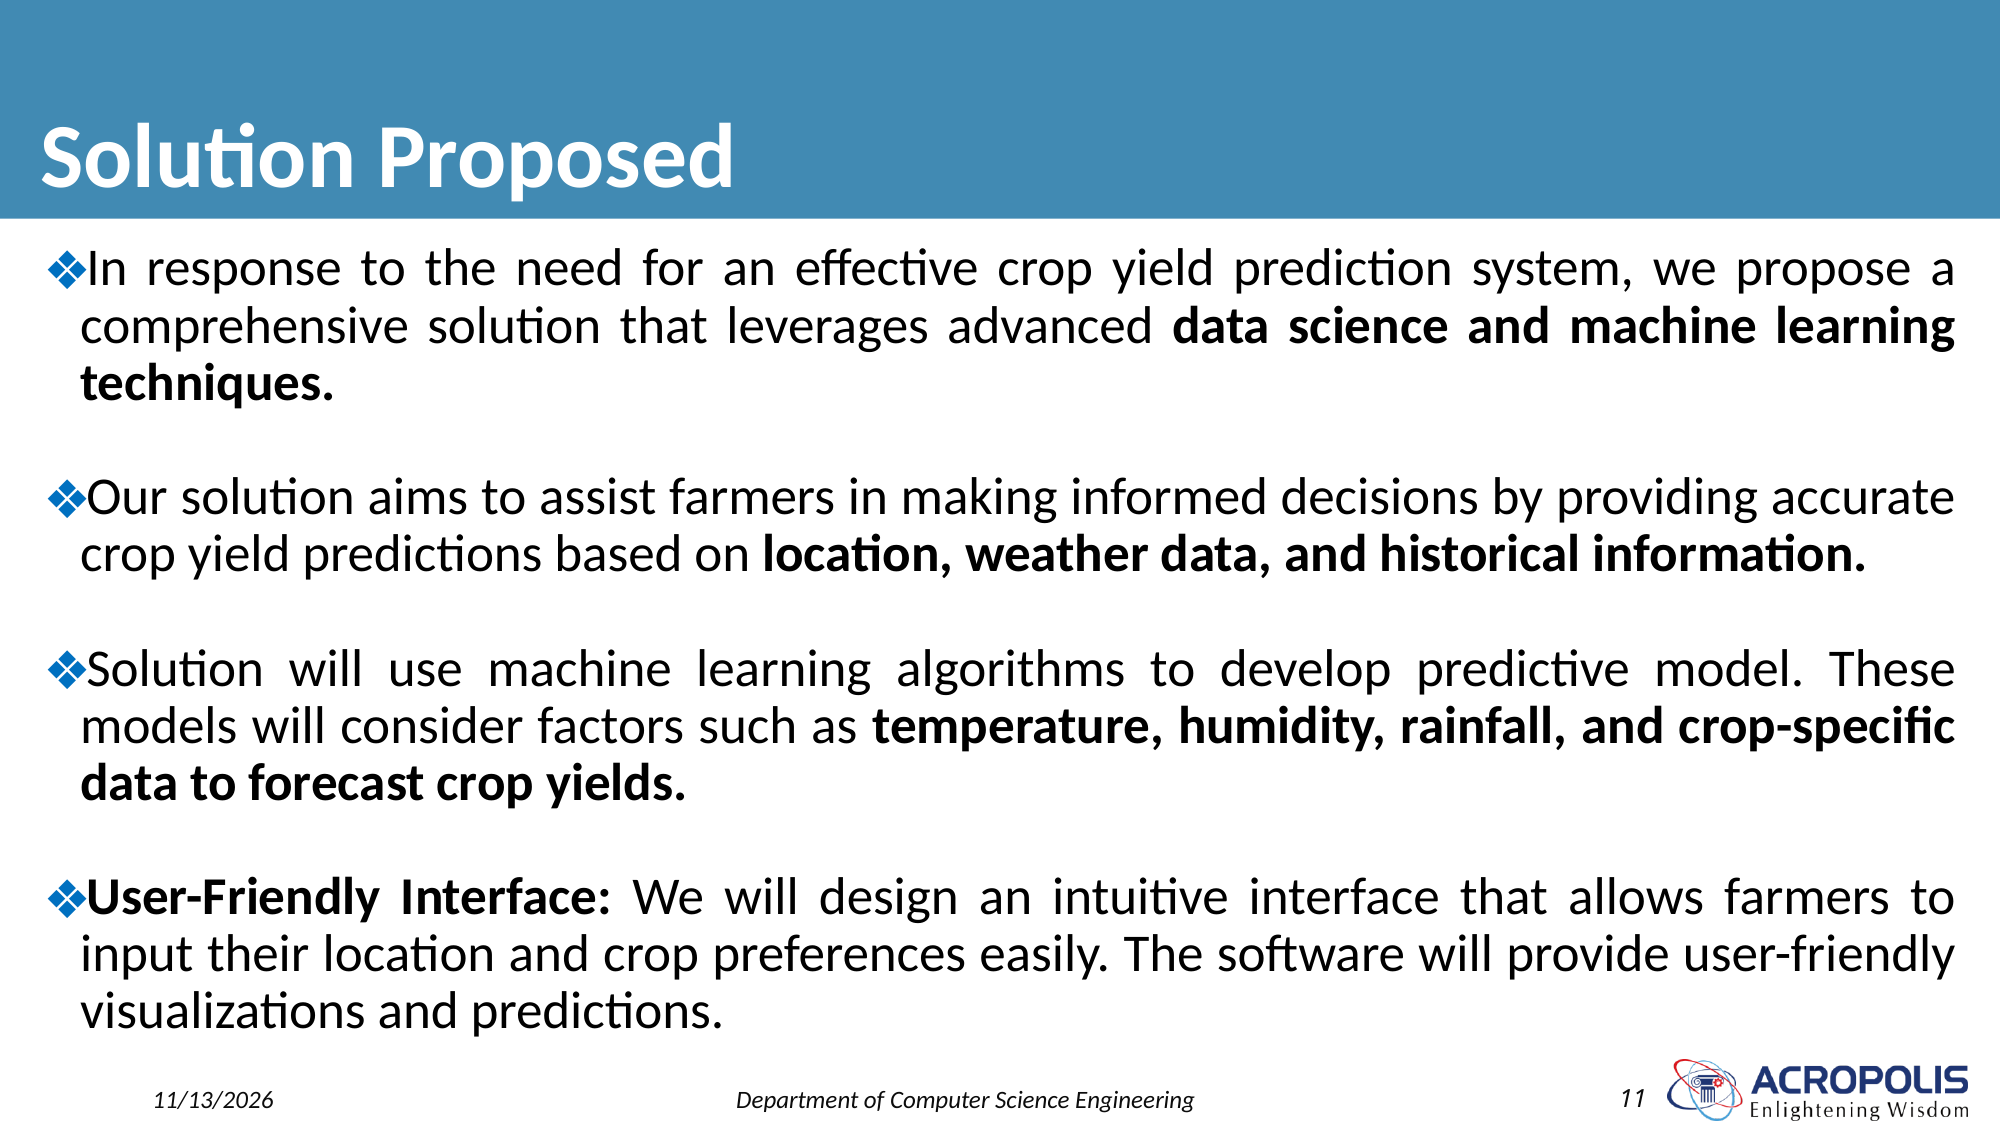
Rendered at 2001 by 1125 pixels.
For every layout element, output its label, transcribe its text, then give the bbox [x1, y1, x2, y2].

picture [1667, 1072, 1968, 1121]
list In response to the need for an effective crop yield prediction system, we propose a comprehensive solution that leverages advanced data science and machine learning techniques. Our solution aims to assist farmers in making informed decisions by providing accurate crop yield predictions based on location, weather data, and historical information. Solution will use machine learning algorithms to develop predictive model. These models will consider factors such as temperature, humidity, rainfall, and crop-specific data to forecast crop yields. User-Friendly Interface: We will design an intuitive interface that allows farmers to input their location and crop preferences easily. The software will provide user-friendly visualizations and predictions. [28, 232, 1972, 1072]
title Solution Proposed [25, 0, 1974, 214]
slide_number 11 [1436, 1076, 1662, 1122]
footer Department of Computer Science Engineering [703, 1076, 1229, 1122]
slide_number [137, 1076, 663, 1122]
